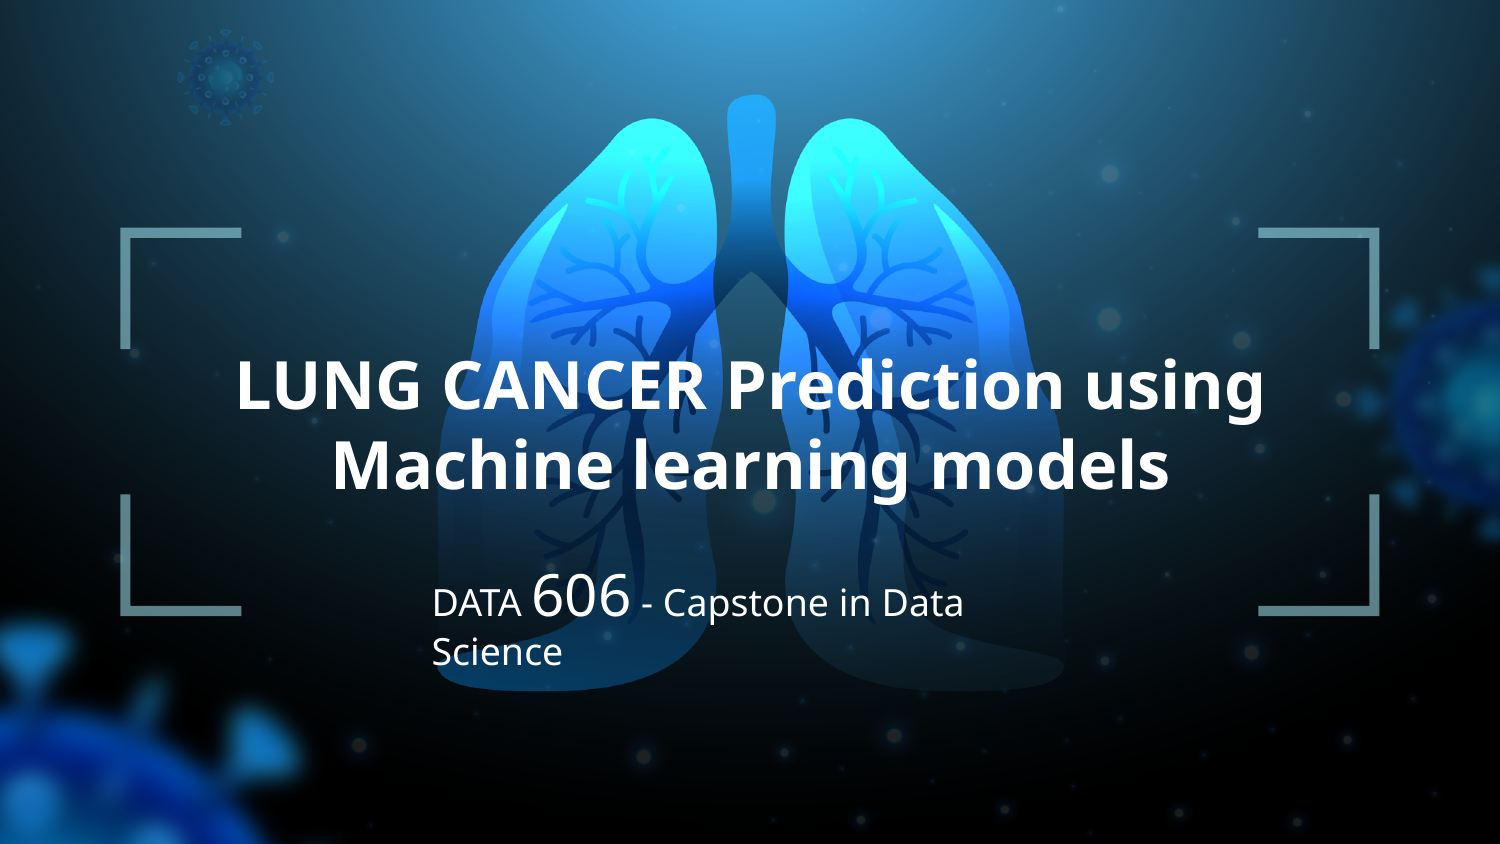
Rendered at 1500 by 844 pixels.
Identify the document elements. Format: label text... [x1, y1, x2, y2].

picture [0, 0, 1500, 844]
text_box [120, 227, 1380, 617]
text_box DATA 606 - Capstone in Data Science [416, 625, 1121, 681]
